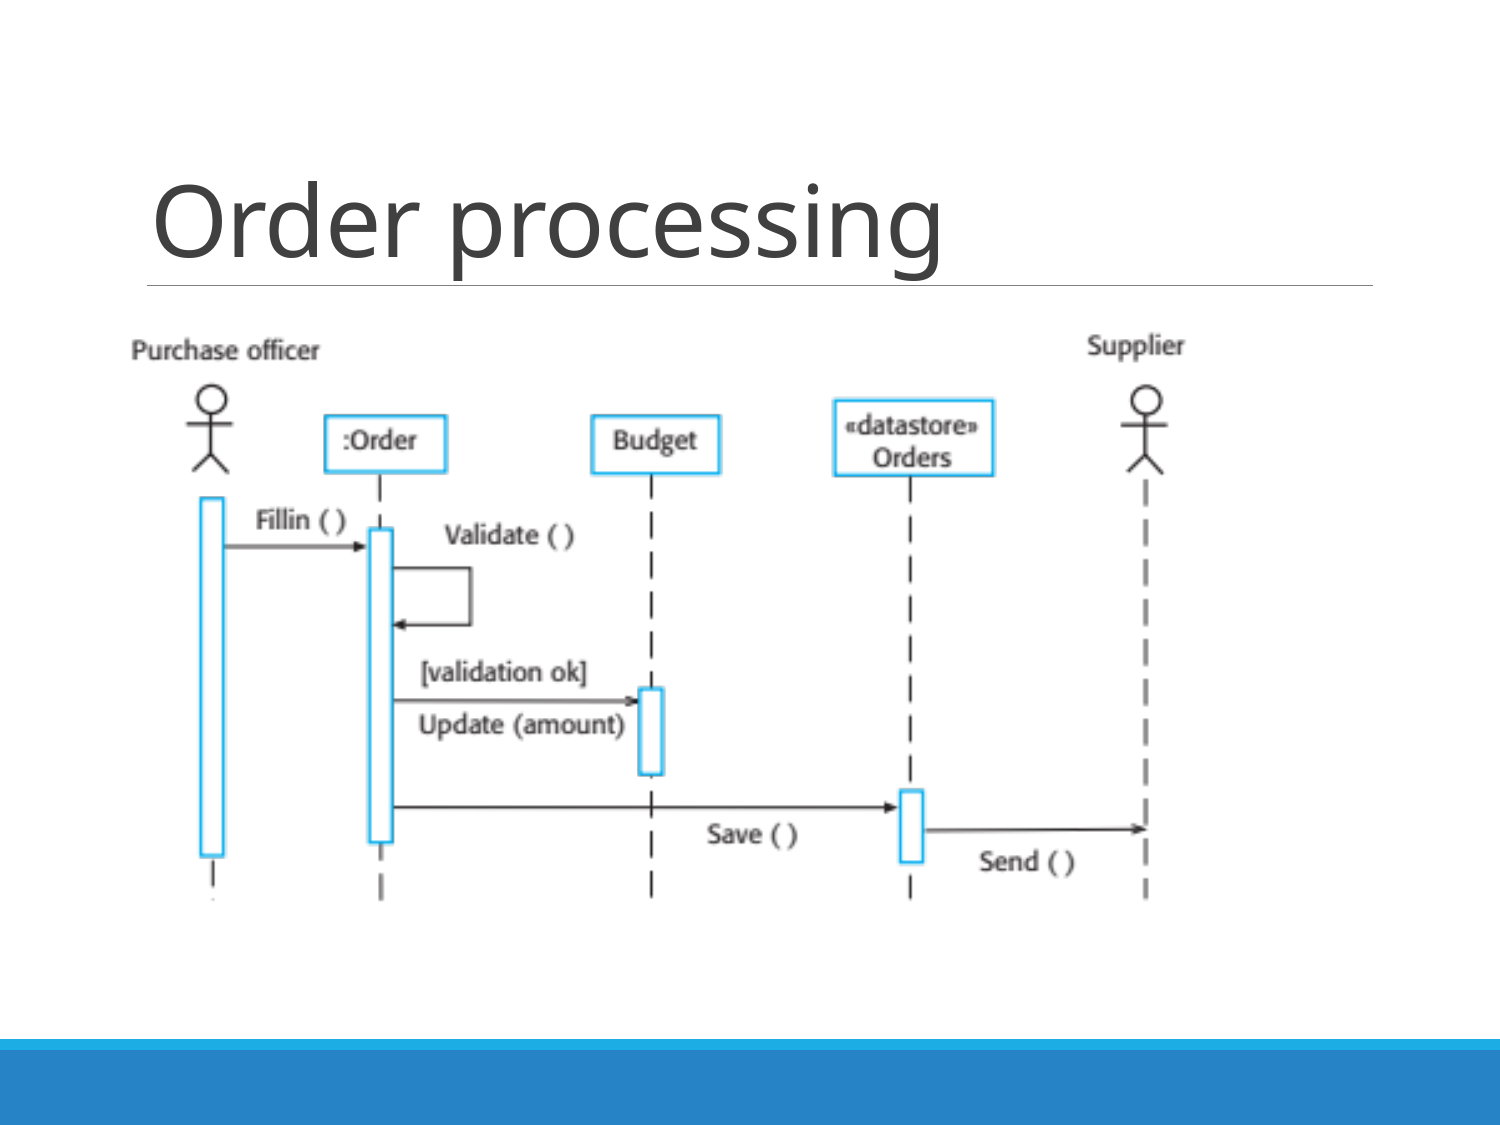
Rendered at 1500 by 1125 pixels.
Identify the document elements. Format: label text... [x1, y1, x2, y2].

picture [127, 327, 1251, 1071]
title Order processing [135, 47, 1373, 285]
